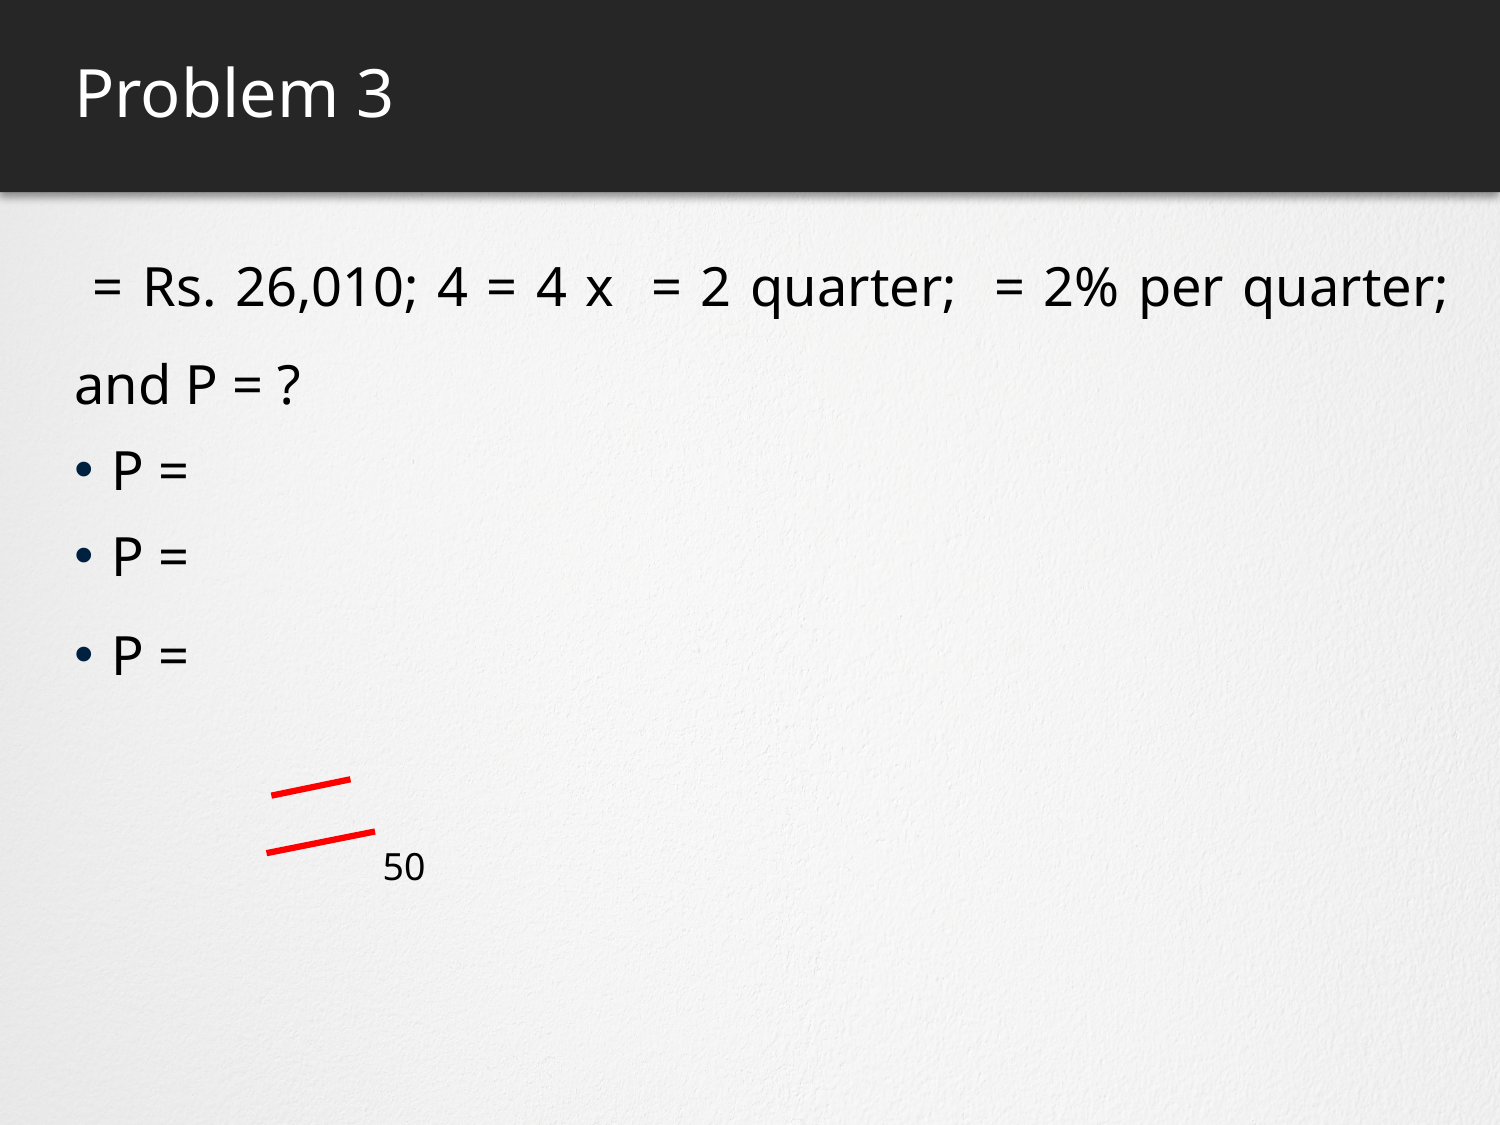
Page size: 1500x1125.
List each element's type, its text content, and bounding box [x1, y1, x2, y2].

title Problem 3 [59, 0, 1500, 193]
text_box 50 [368, 835, 447, 896]
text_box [271, 779, 351, 796]
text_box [266, 831, 375, 854]
